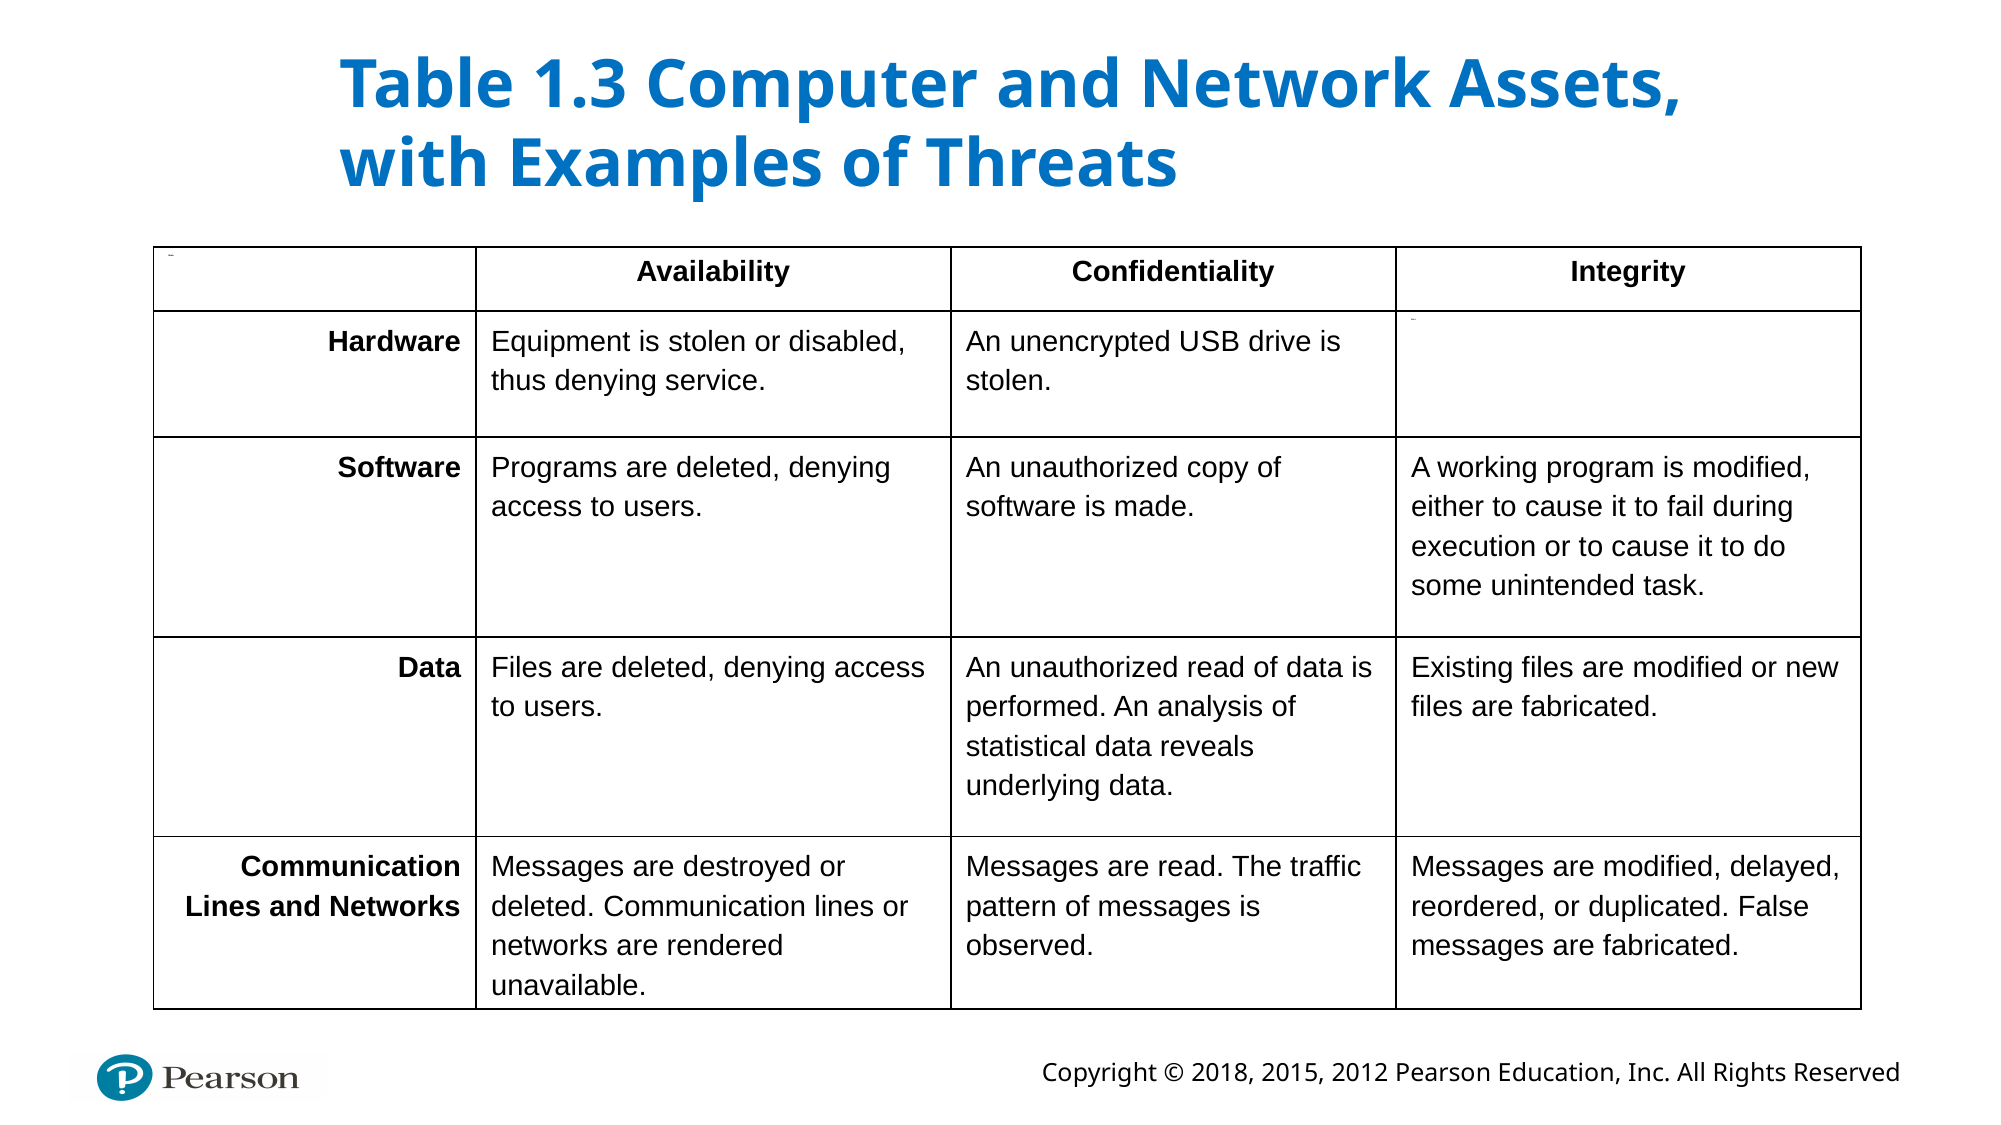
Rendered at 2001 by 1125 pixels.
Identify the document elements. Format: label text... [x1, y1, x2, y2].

table_cell Software [154, 438, 475, 636]
table_cell Equipment is stolen or disabled, thus denying service. [477, 312, 950, 436]
table_cell Existing files are modified or new files are fabricated. [1397, 638, 1860, 836]
picture [69, 1053, 327, 1102]
table_header Blank [154, 248, 475, 310]
table_cell An unencrypted U S B drive is stolen. [952, 312, 1395, 436]
table_cell An unauthorized copy of software is made. [952, 438, 1395, 636]
table_cell Blank [1397, 312, 1860, 436]
table_cell Messages are read. The traffic pattern of messages is observed. [952, 837, 1395, 1008]
table_cell Files are deleted, denying access to users. [477, 638, 950, 836]
table_cell Programs are deleted, denying access to users. [477, 438, 950, 636]
table_cell Communication Lines and Networks [154, 837, 475, 1008]
table_cell Hardware [154, 312, 475, 436]
table_header Availability [477, 248, 950, 310]
table_cell Data [154, 638, 475, 836]
table_cell Messages are destroyed or deleted. Communication lines or networks are rendered unavailable. [477, 837, 950, 1008]
title Table 1.3 Computer and Network Assets, with Examples of Threats [324, 35, 1708, 216]
table_cell An unauthorized read of data is performed. An analysis of statistical data reveals underlying data. [952, 638, 1395, 836]
table_cell A working program is modified, either to cause it to fail during execution or to cause it to do some unintended task. [1397, 438, 1860, 636]
table_header Confidentiality [952, 248, 1395, 310]
table_header Integrity [1397, 248, 1860, 310]
table_cell Messages are modified, delayed, reordered, or duplicated. False messages are fabricated. [1397, 837, 1860, 1008]
